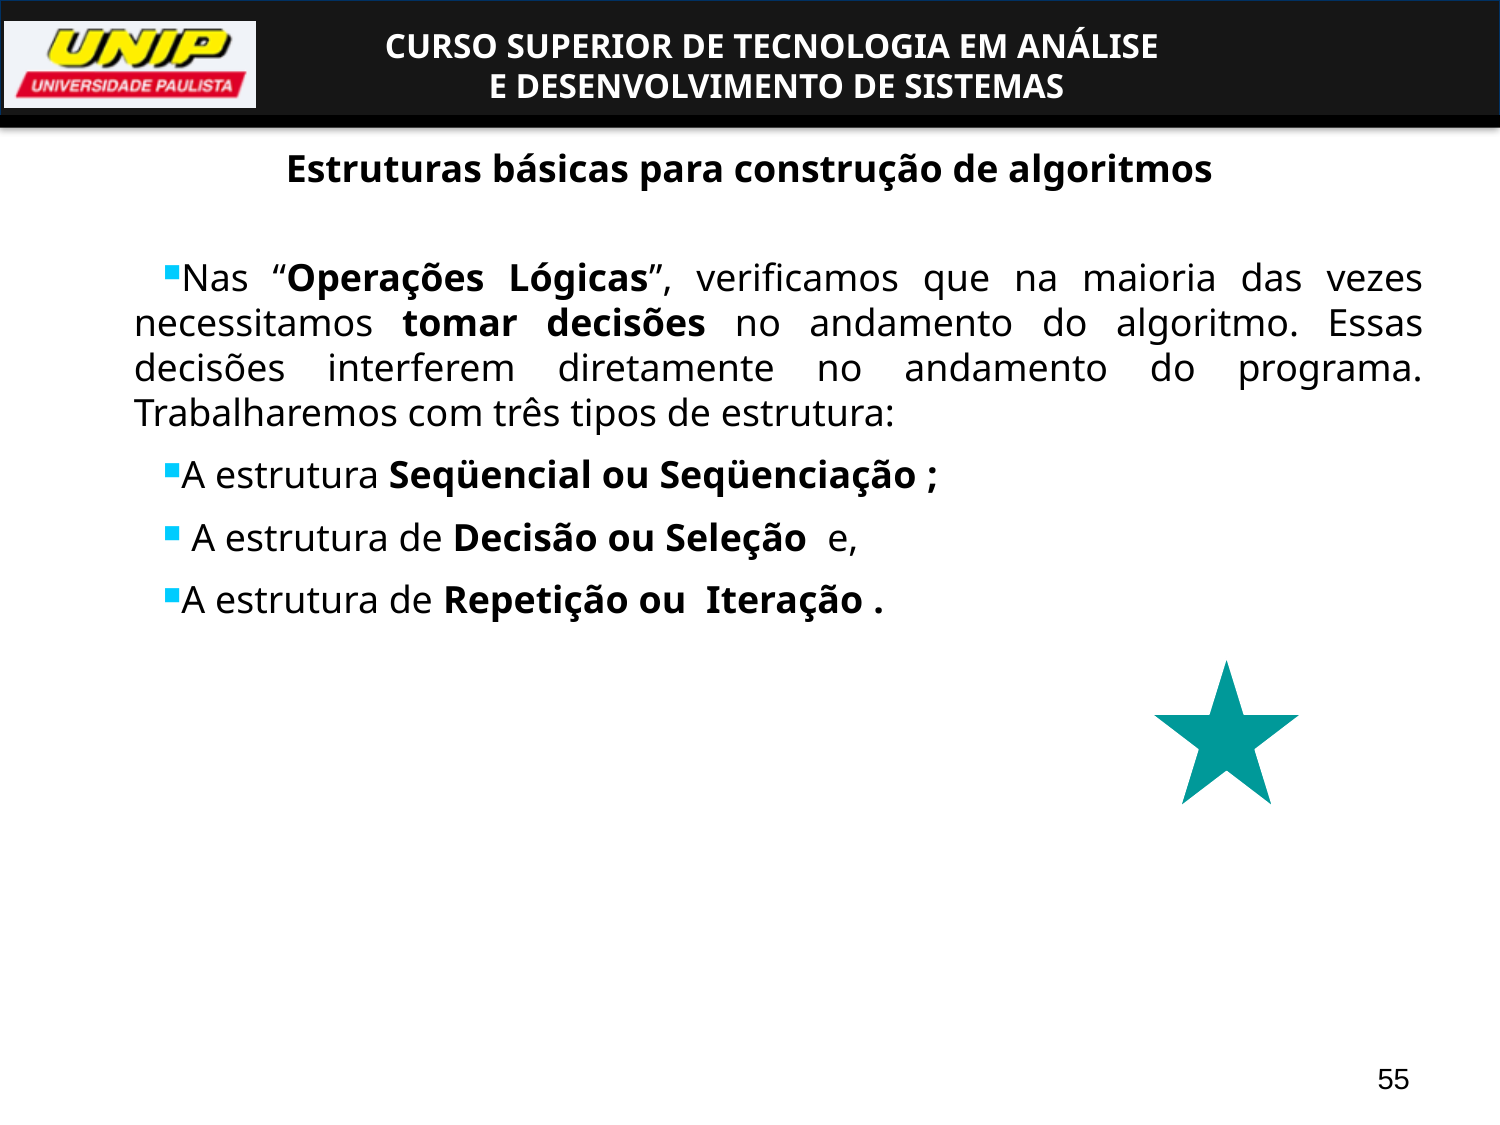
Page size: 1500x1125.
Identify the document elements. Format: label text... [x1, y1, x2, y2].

picture [4, 91, 256, 108]
text_box Nas “Operações Lógicas”, verificamos que na maioria das vezes necessitamos tomar decisões no andamento do algoritmo. Essas decisões interferem diretamente no andamento do programa. Trabalharemos com três tipos de estrutura: A estrutura Seqüencial ou Seqüenciação ; A estrutura de Decisão ou Seleção e, A estrutura de Repetição ou Iteração . [88, 197, 1439, 872]
text_box Estruturas básicas para construção de algoritmos [0, 137, 1500, 197]
slide_number 55 [1074, 1024, 1425, 1103]
text_box [842, 10, 882, 105]
text_box [1151, 656, 1302, 807]
text_box [0, 0, 1500, 91]
